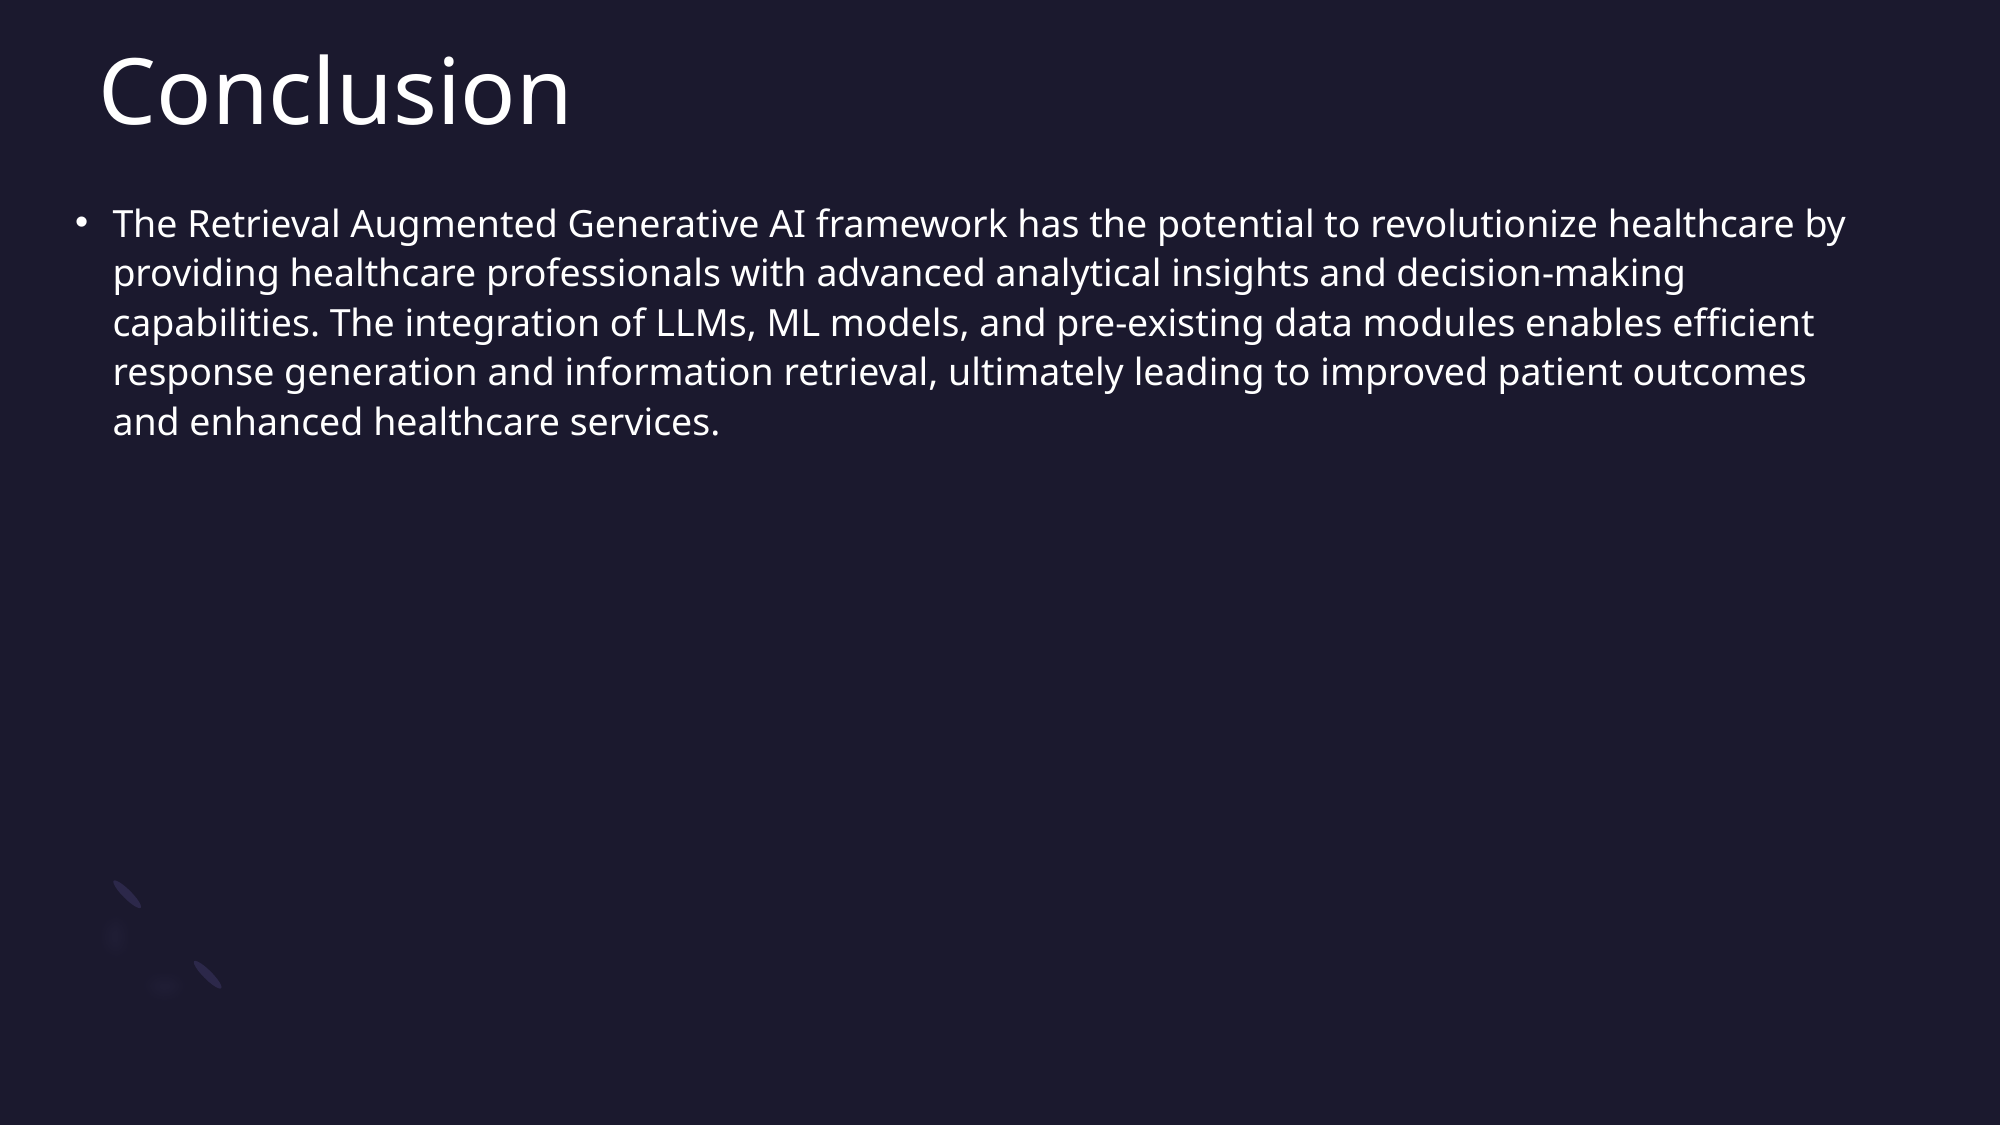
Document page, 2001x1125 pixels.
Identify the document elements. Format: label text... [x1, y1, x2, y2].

list The Retrieval Augmented Generative AI framework has the potential to revolutionize healthcare by providing healthcare professionals with advanced analytical insights and decision-making capabilities. The integration of LLMs, ML models, and pre-existing data modules enables efficient response generation and information retrieval, ultimately leading to improved patient outcomes and enhanced healthcare services. [75, 195, 1875, 1050]
title Conclusion [75, 45, 1875, 165]
